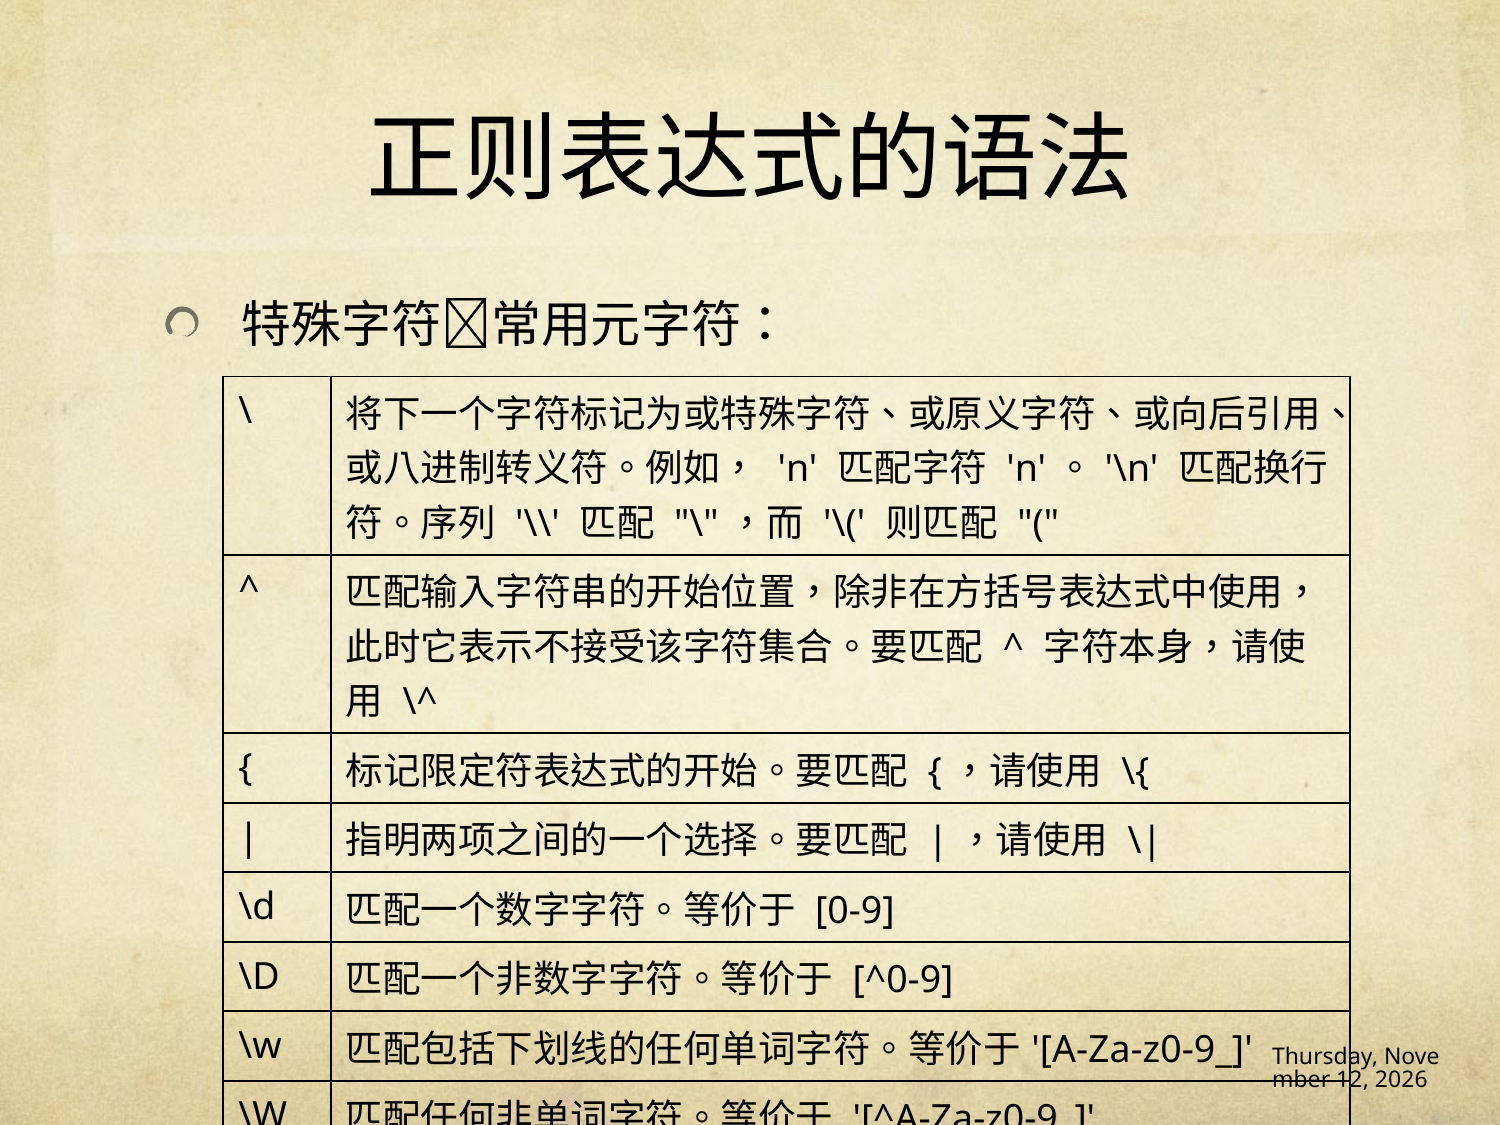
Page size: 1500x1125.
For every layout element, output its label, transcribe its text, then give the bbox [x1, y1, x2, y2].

table_cell 标记限定符表达式的开始。要匹配 {，请使用 \{ [332, 734, 1349, 802]
table_cell \W [224, 1082, 330, 1125]
table_cell 指明两项之间的一个选择。要匹配 |，请使用 \| [332, 804, 1349, 871]
table_cell 匹配输入字符串的开始位置，除非在方括号表达式中使用，此时它表示不接受该字符集合。要匹配 ^ 字符本身，请使用 \^ [332, 556, 1349, 732]
table_cell 匹配一个非数字字符。等价于 [^0-9] [332, 943, 1349, 1010]
table_cell 匹配包括下划线的任何单词字符。等价于'[A-Za-z0-9_]' [332, 1012, 1349, 1080]
table_cell ^ [224, 556, 330, 732]
picture [165, 306, 200, 338]
table_header 将下一个字符标记为或特殊字符、或原义字符、或向后引用、或八进制转义符。例如， 'n' 匹配字符 'n'。'\n' 匹配换行符。序列 '\\' 匹配 "\"，而 '\(' 则匹配 "(" [332, 377, 1349, 554]
table_cell { [224, 734, 330, 802]
table_cell \D [224, 943, 330, 1010]
table_header \ [224, 377, 330, 554]
table_cell 匹配任何非单词字符。等价于 '[^A-Za-z0-9_]' [332, 1082, 1349, 1125]
list 特殊字符常用元字符： [150, 284, 1428, 950]
table_cell \w [224, 1012, 330, 1080]
table_cell \d [224, 873, 330, 941]
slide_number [1351, 1035, 1470, 1080]
table_cell | [224, 804, 330, 871]
title 正则表达式的语法 [150, 82, 1350, 225]
table_cell 匹配一个数字字符。等价于 [0-9] [332, 873, 1349, 941]
picture [0, 0, 1500, 1125]
